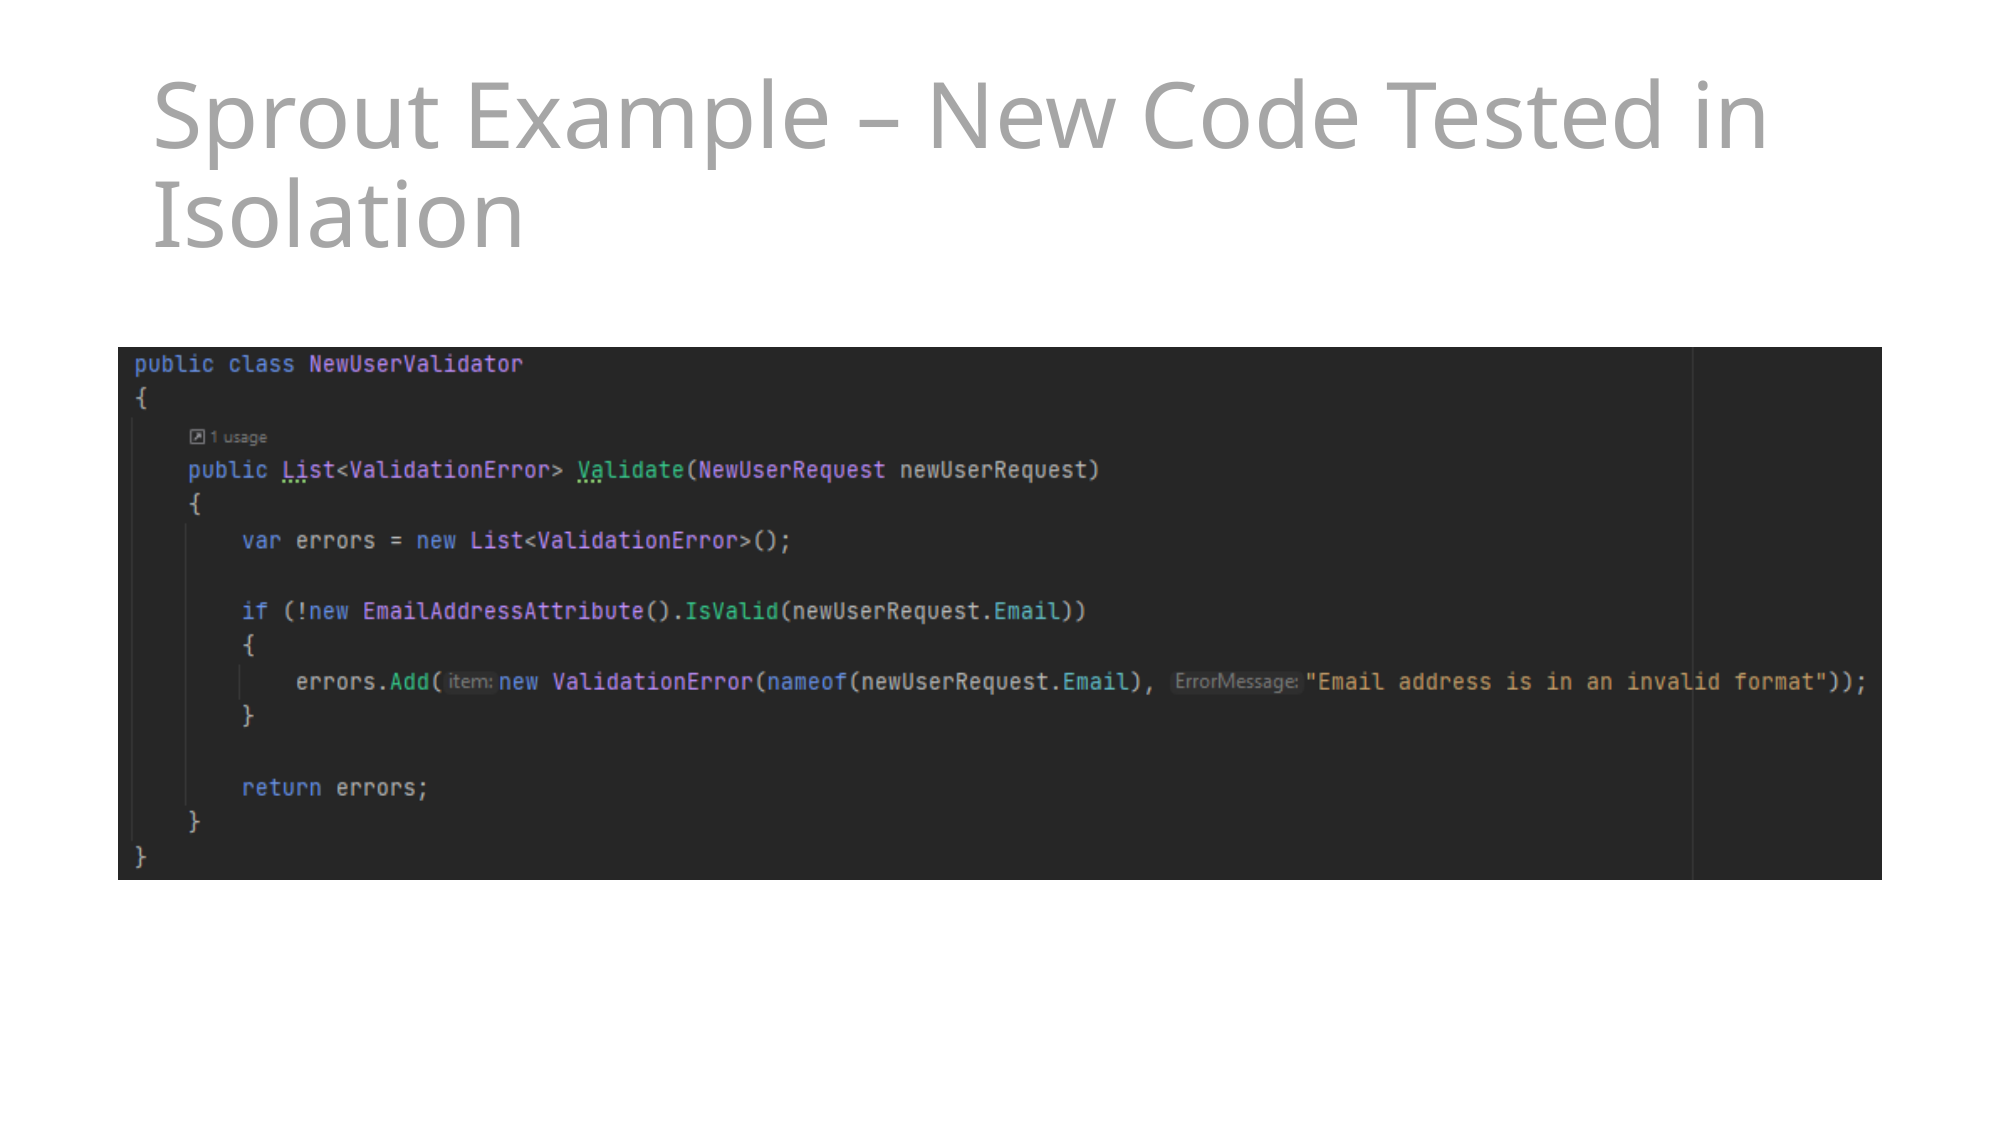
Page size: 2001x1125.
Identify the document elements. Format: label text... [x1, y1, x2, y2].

picture [118, 347, 1882, 880]
title Sprout Example – New Code Tested in Isolation [137, 59, 2000, 278]
